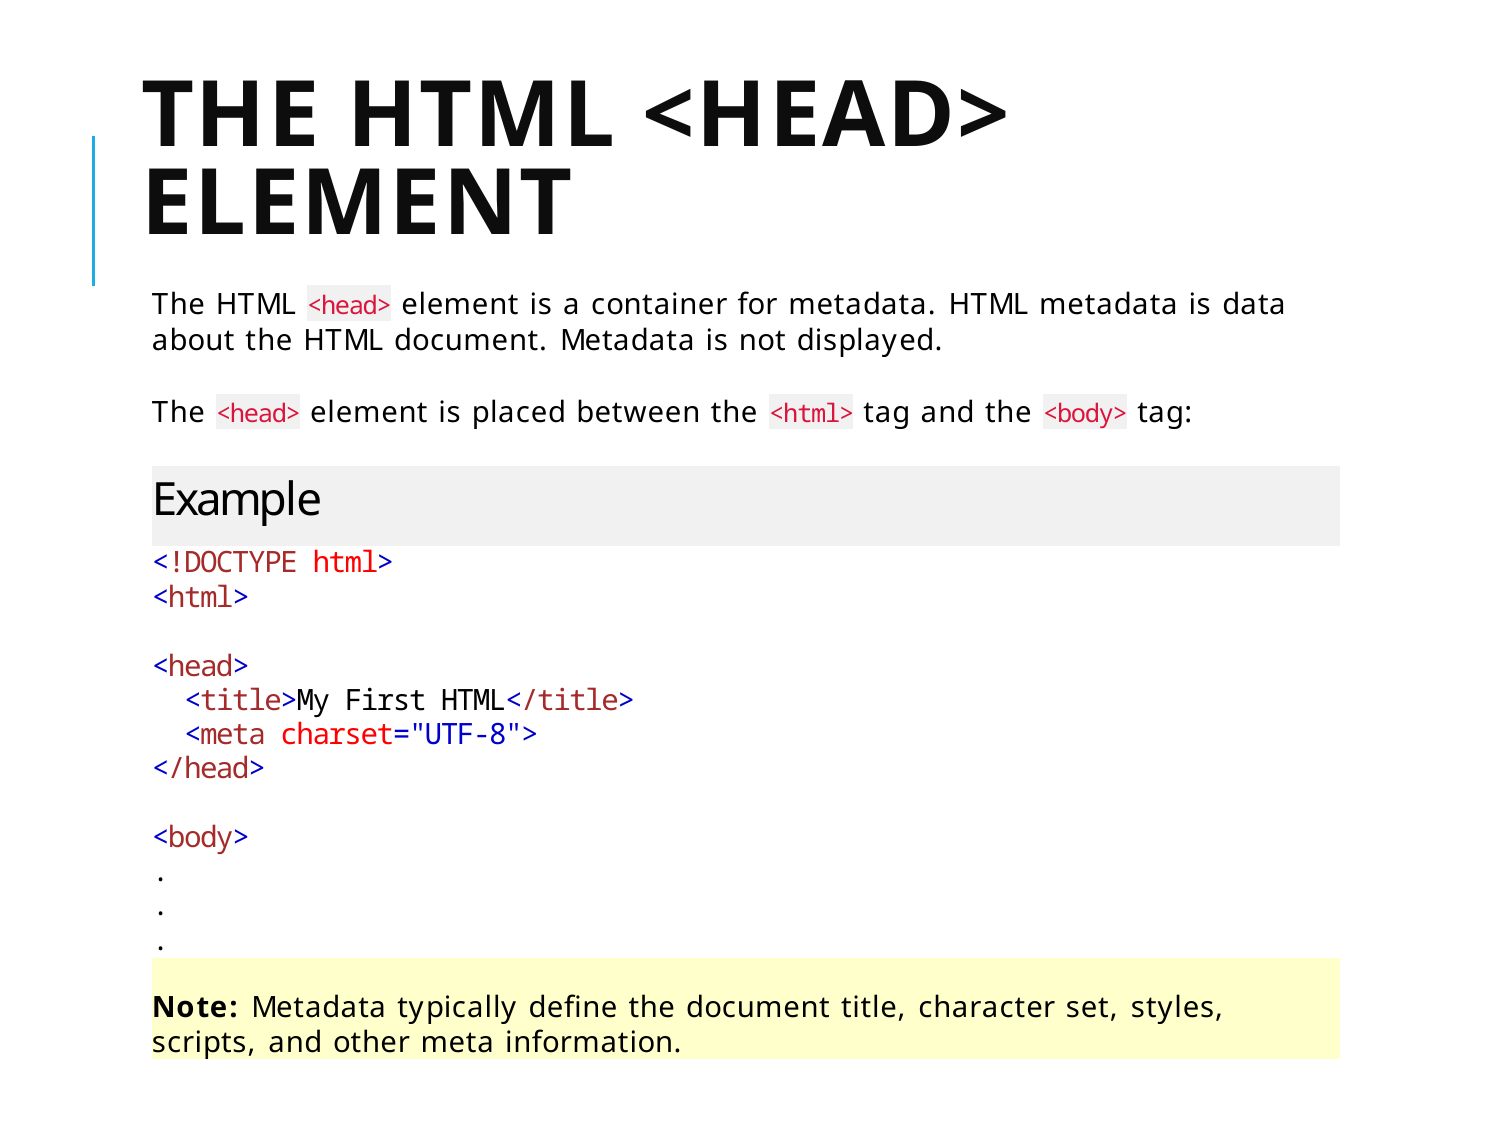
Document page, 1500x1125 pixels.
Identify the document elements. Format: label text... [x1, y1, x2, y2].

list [151, 248, 1344, 1090]
title The HTML <head> Element [126, 96, 1322, 342]
